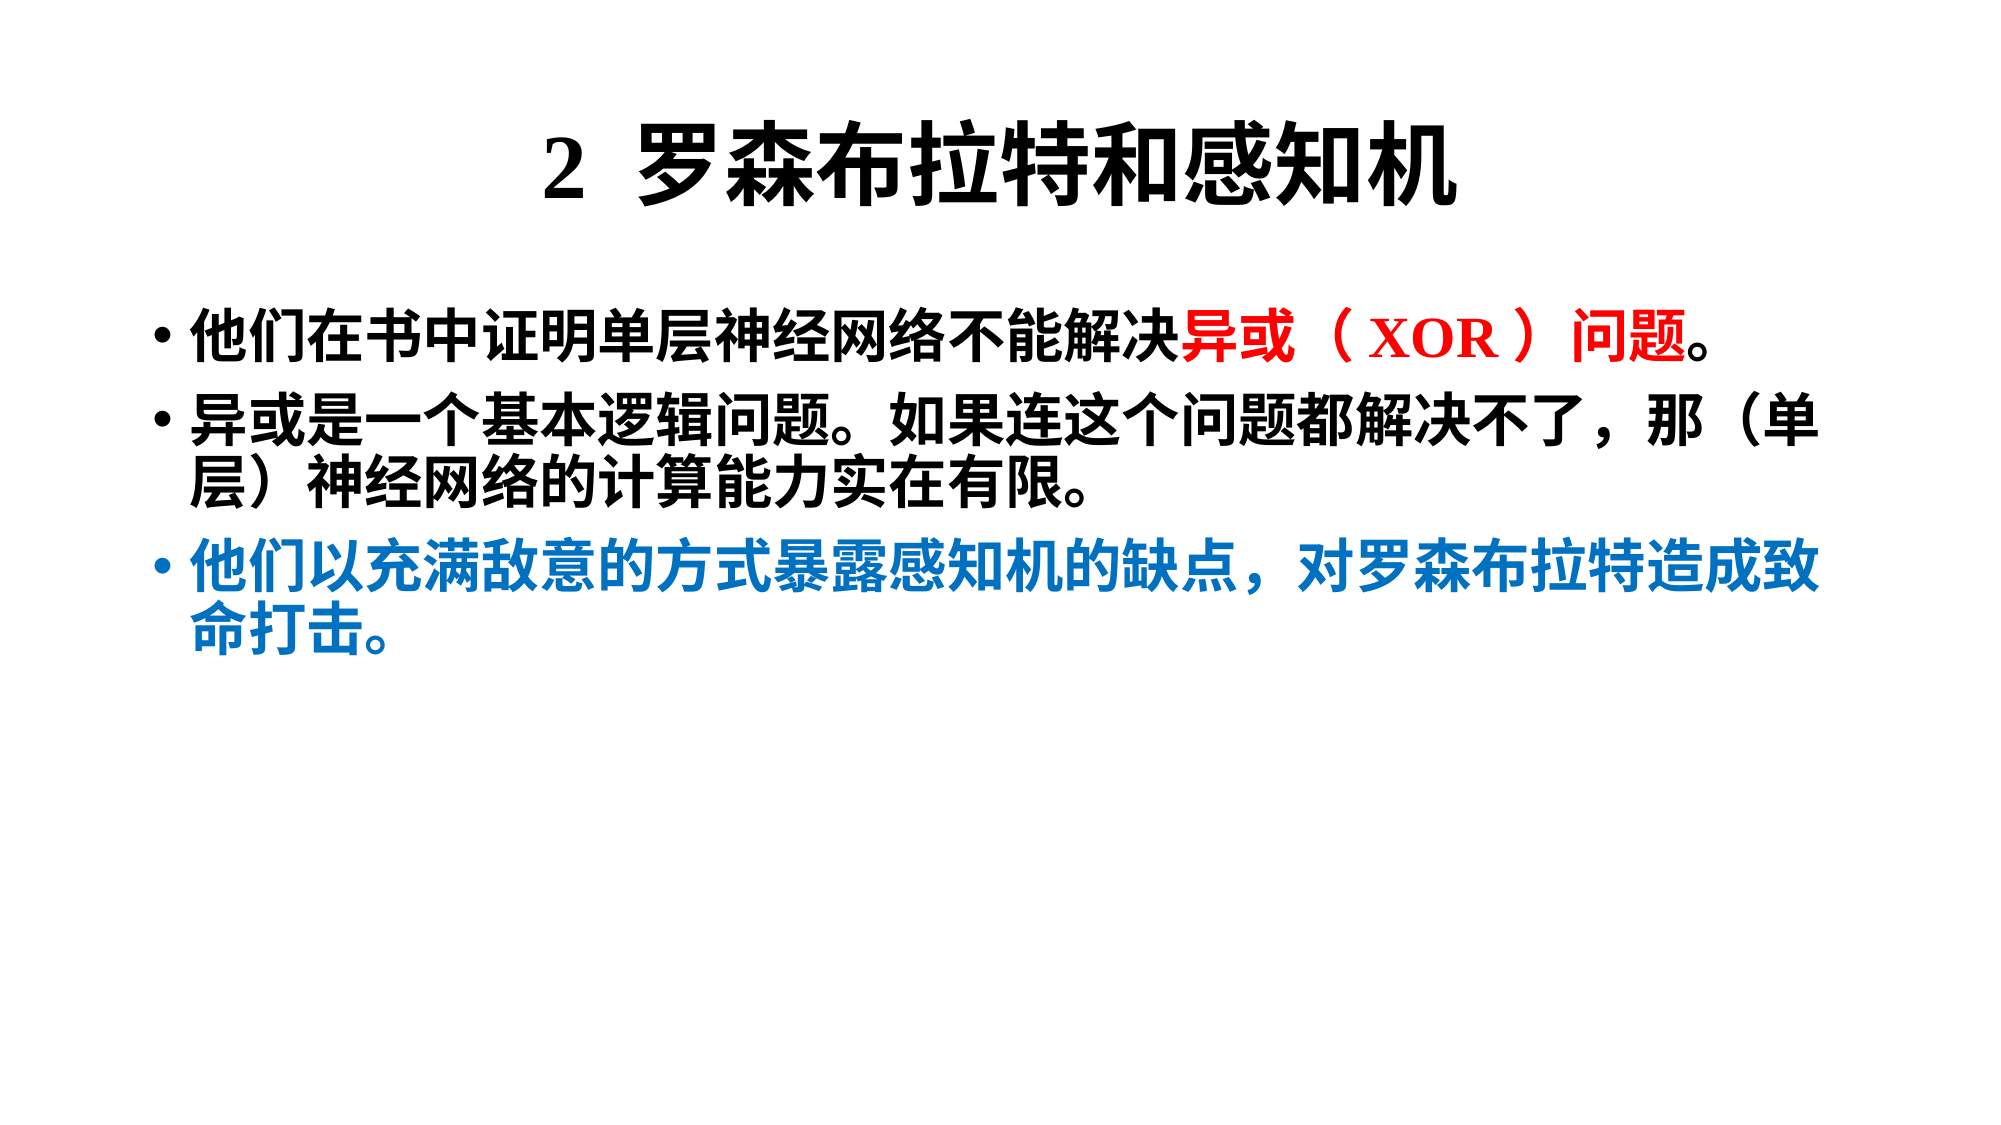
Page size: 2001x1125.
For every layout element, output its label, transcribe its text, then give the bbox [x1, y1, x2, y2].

list 他们在书中证明单层神经网络不能解决异或（XOR）问题。 异或是一个基本逻辑问题。如果连这个问题都解决不了，那（单层）神经网络的计算能力实在有限。 他们以充满敌意的方式暴露感知机的缺点，对罗森布拉特造成致命打击。 [137, 299, 1863, 1014]
title 2 罗森布拉特和感知机 [137, 59, 1863, 278]
